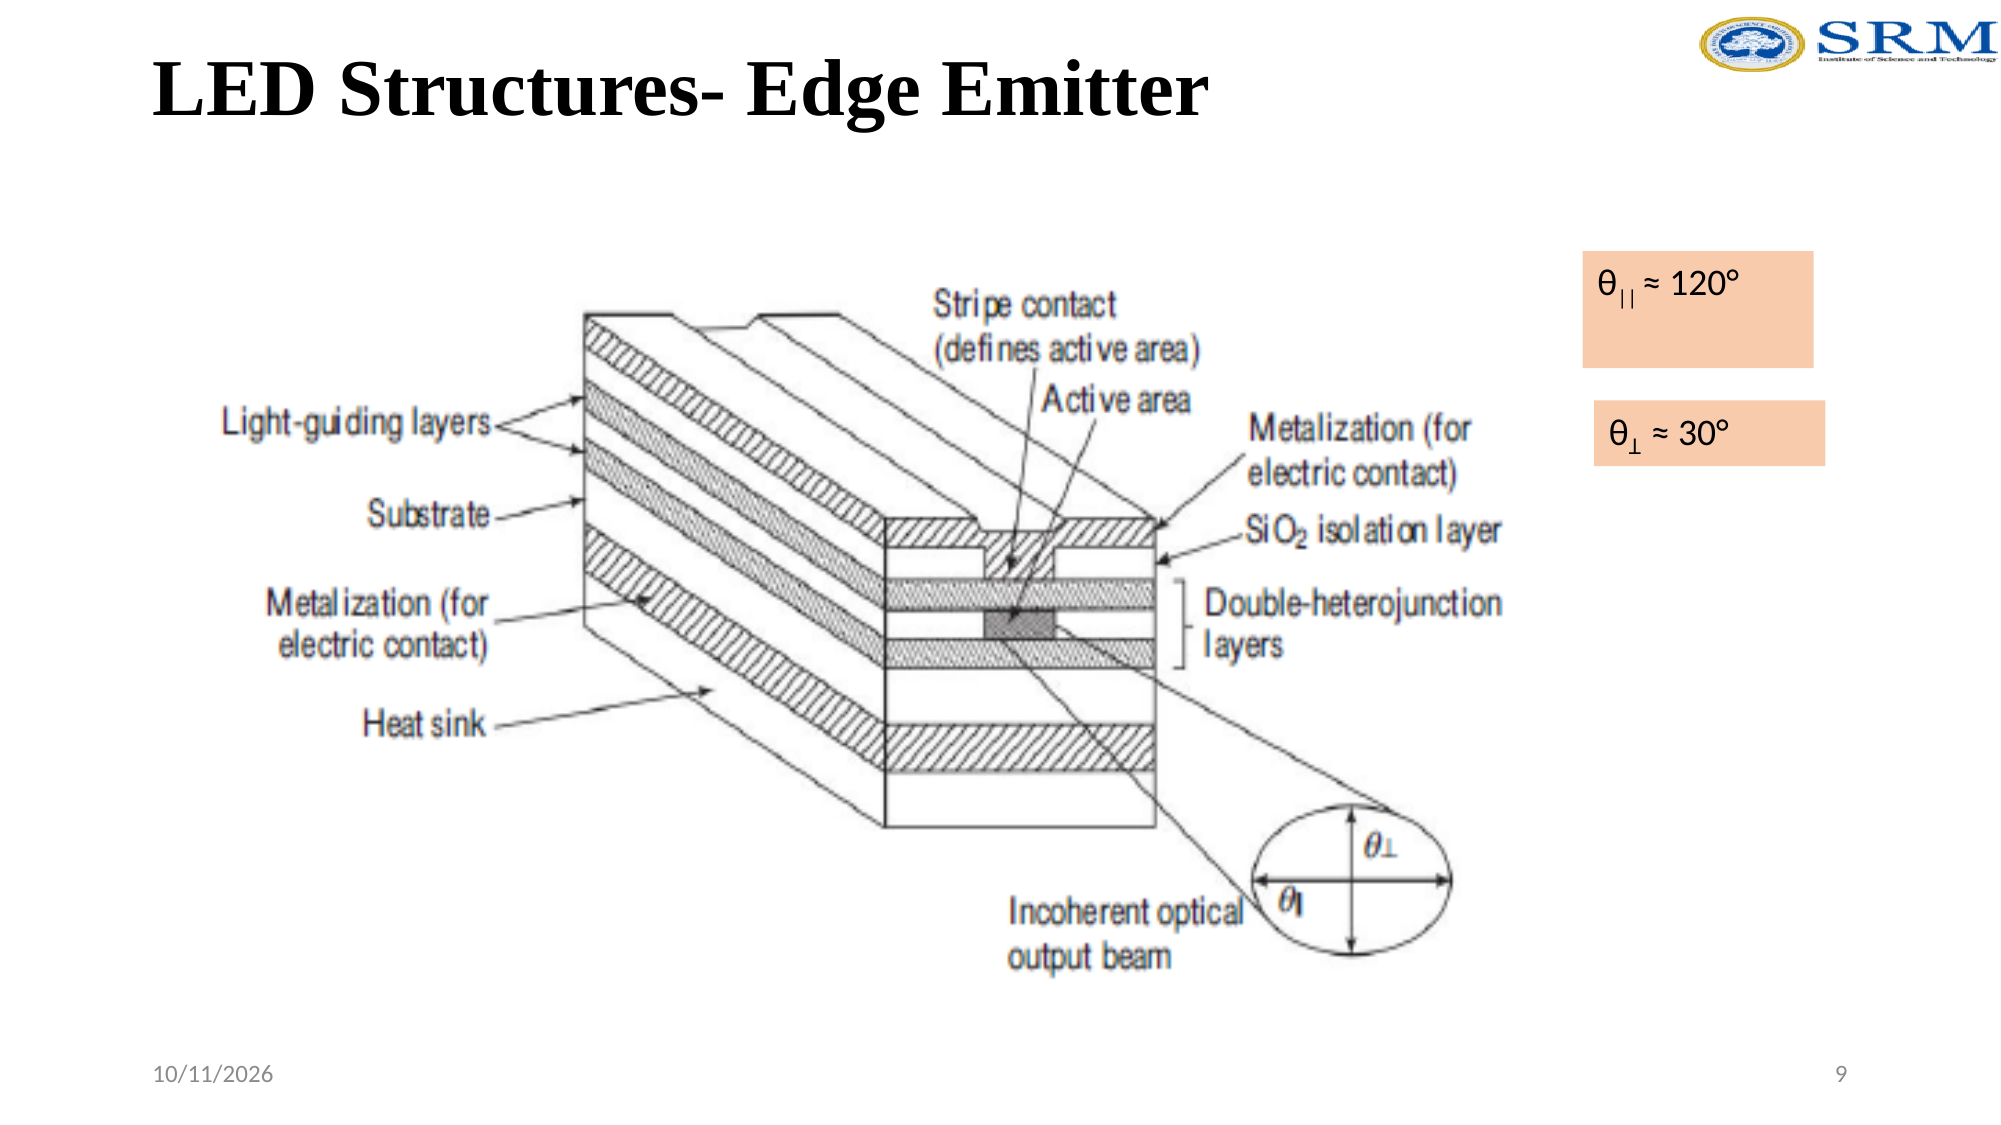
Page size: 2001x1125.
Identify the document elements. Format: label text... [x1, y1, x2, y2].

picture [1698, 0, 2000, 90]
text_box θ|| ≈ 120° [1583, 251, 1814, 369]
picture [164, 216, 1583, 989]
title LED Structures- Edge Emitter [137, 38, 1863, 141]
slide_number 9 [1412, 1042, 1863, 1103]
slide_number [137, 1042, 588, 1103]
text_box θꞱ ≈ 30° [1594, 400, 1826, 467]
